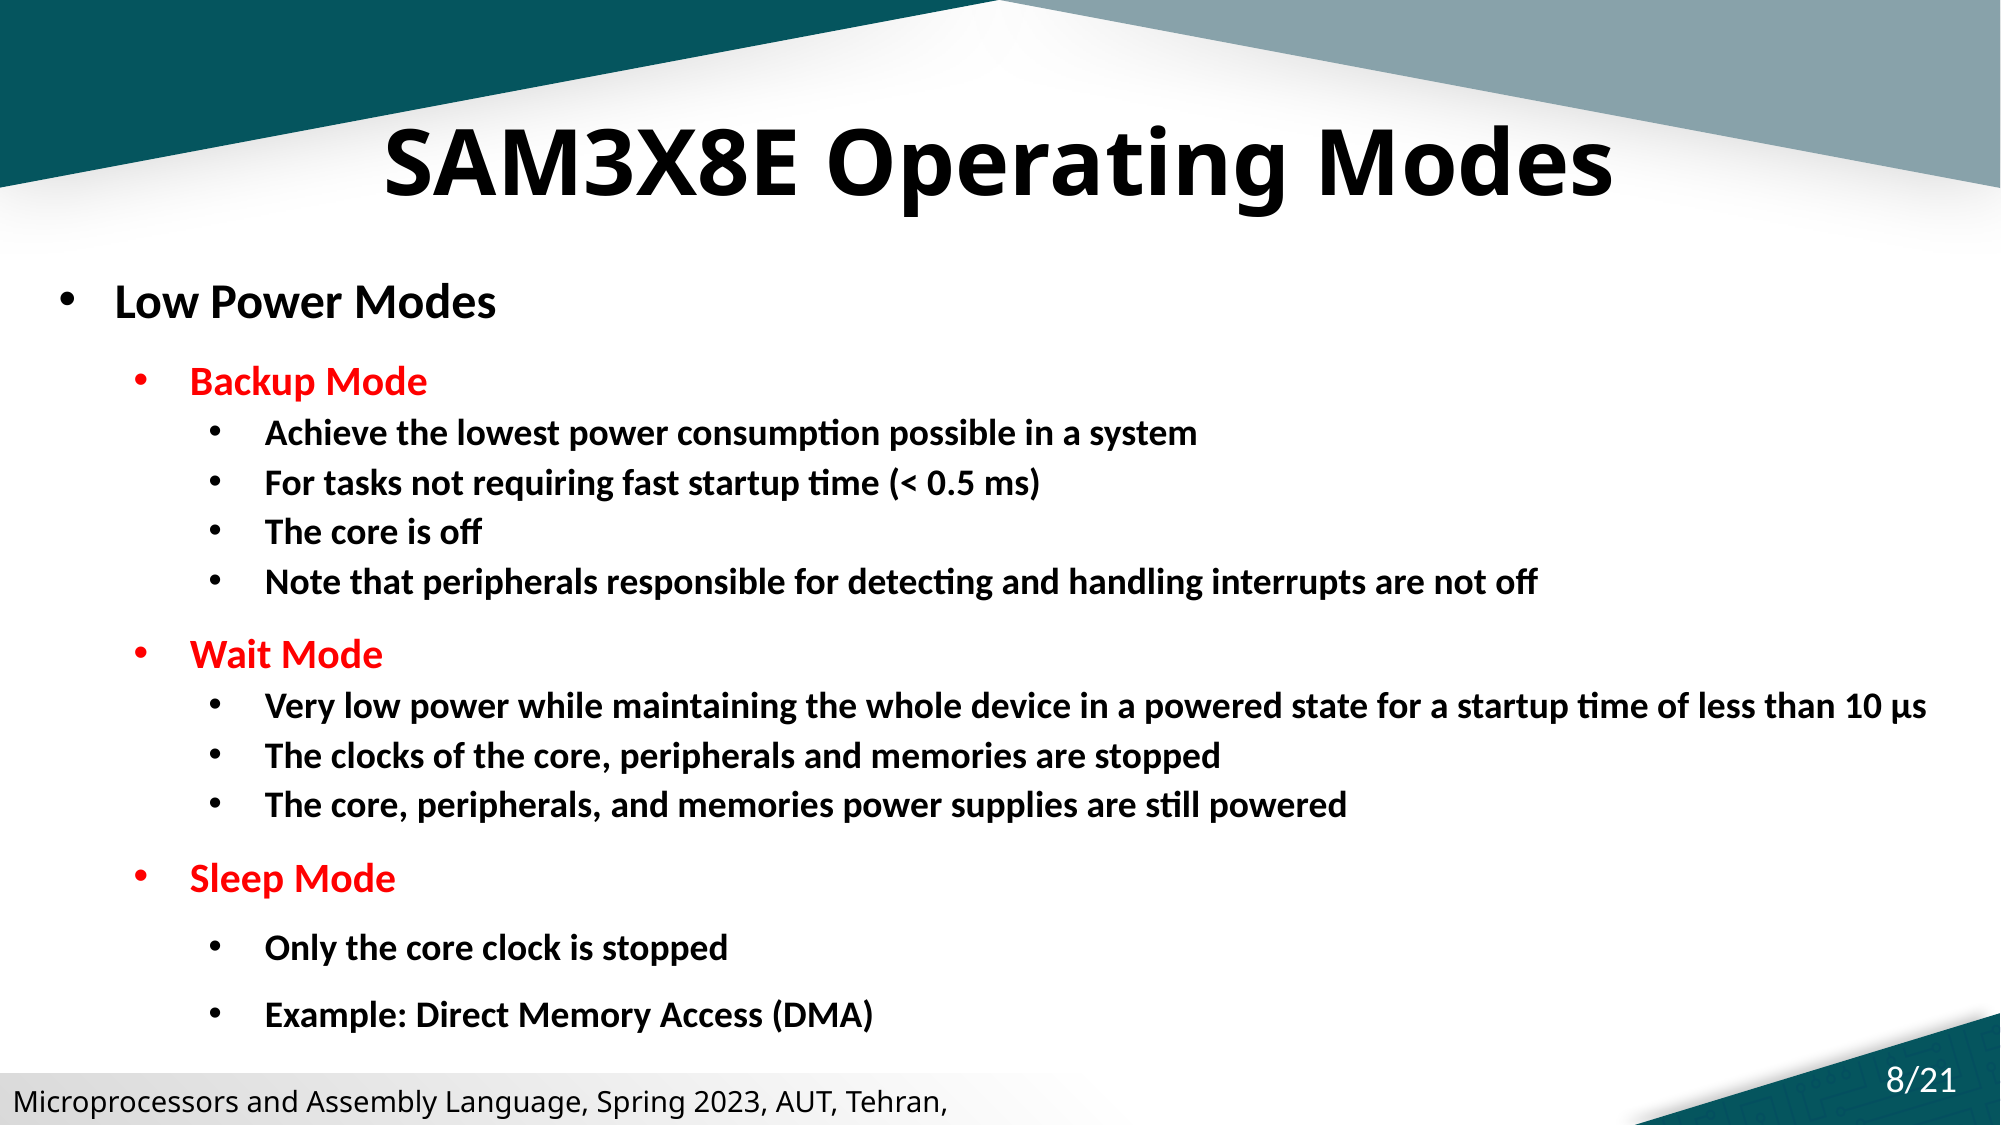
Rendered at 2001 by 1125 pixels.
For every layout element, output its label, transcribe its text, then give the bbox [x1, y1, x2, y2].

title SAM3X8E Operating Modes [137, 56, 1863, 231]
list Low Power Modes Backup Mode Achieve the lowest power consumption possible in a system For tasks not requiring fast startup time (< 0.5 ms) The core is off Note that peripherals responsible for detecting and handling interrupts are not off Wait Mode Very low power while maintaining the whole device in a powered state for a startup time of less than 10 µs The clocks of the core, peripherals and memories are stopped The core, peripherals, and memories power supplies are still powered Sleep Mode Only the core clock is stopped Example: Direct Memory Access (DMA) [43, 231, 1973, 1048]
slide_number 8/21 [1522, 1047, 1973, 1108]
